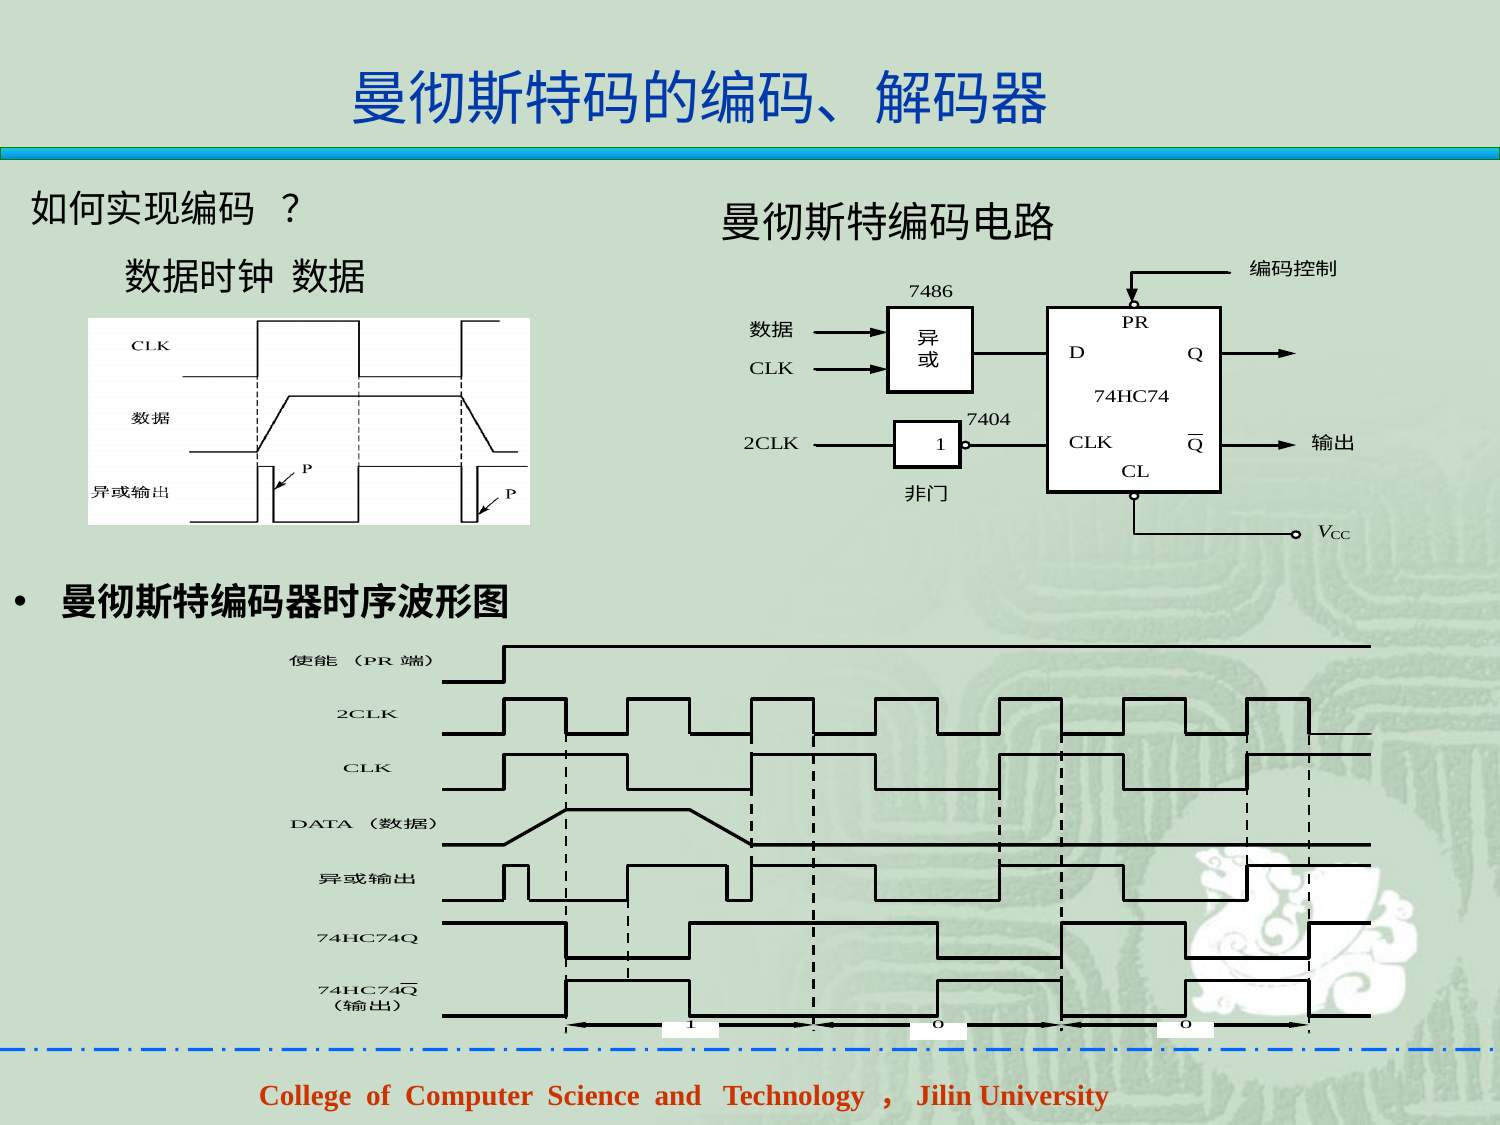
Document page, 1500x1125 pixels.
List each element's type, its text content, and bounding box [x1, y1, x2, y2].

picture [0, 160, 1500, 1125]
picture [0, 0, 1500, 147]
text_box 曼彻斯特编码器时序波形图 [0, 548, 750, 631]
text_box 曼彻斯特编码电路 [706, 163, 1310, 239]
text_box 曼彻斯特码的编码、解码器 [129, 53, 1284, 139]
